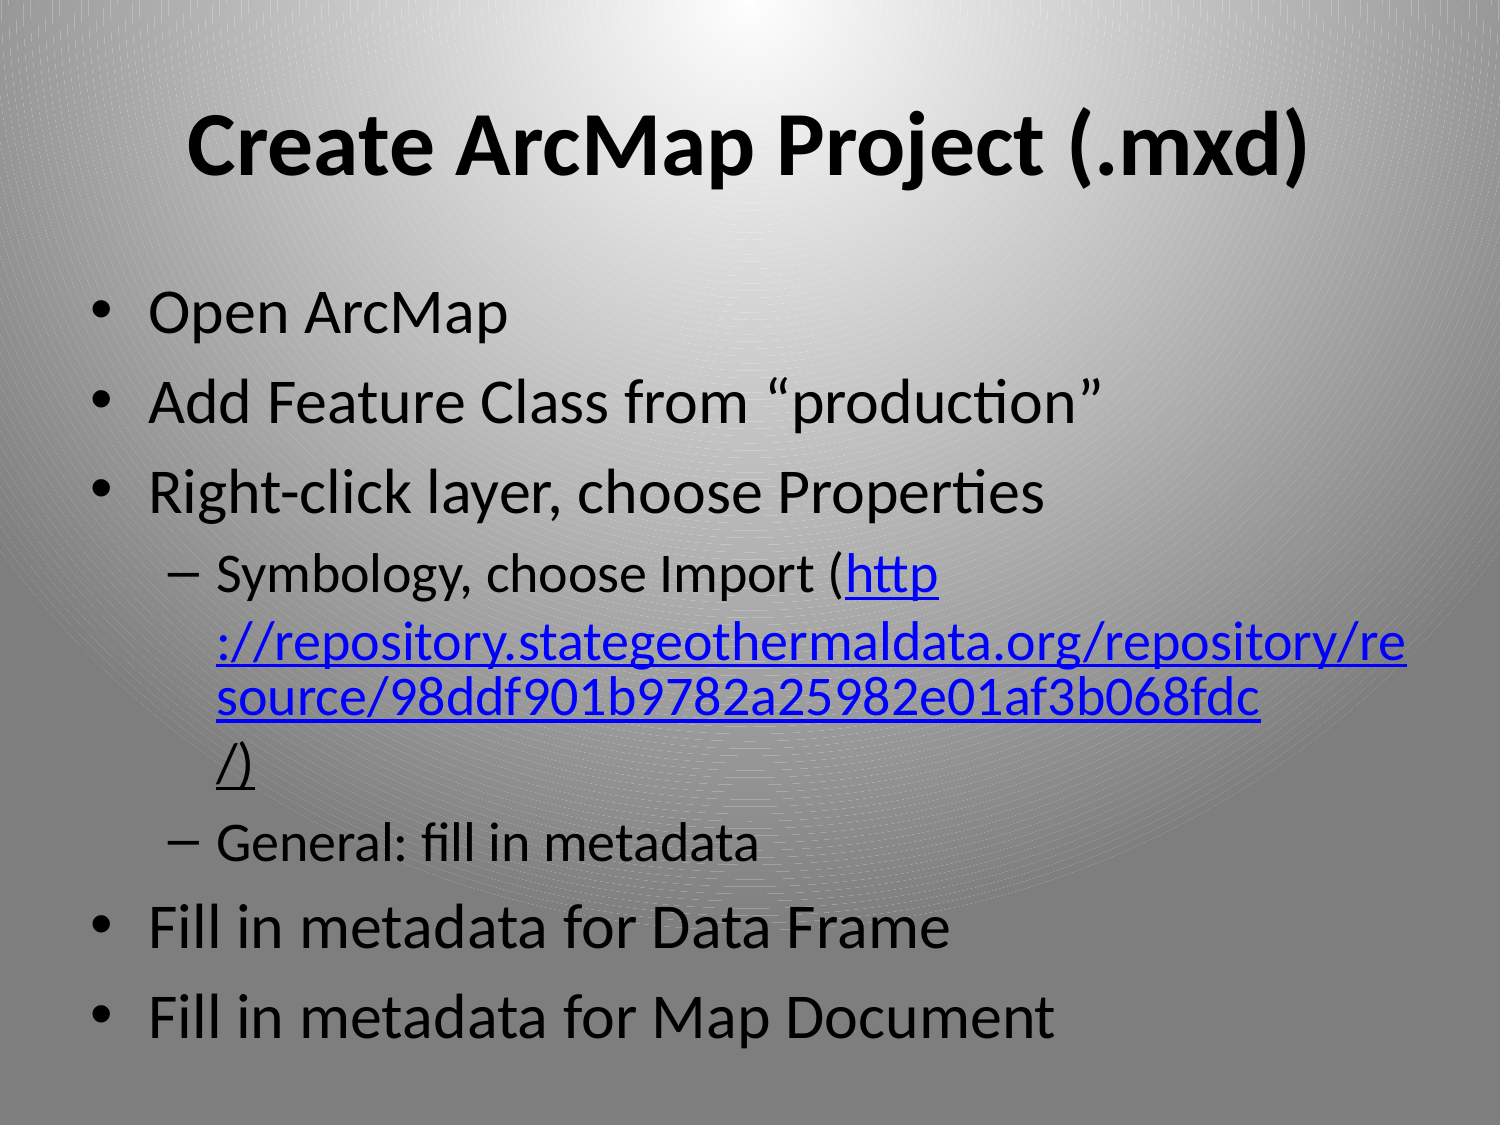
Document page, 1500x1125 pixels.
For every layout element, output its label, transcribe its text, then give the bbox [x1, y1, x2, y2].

title Create ArcMap Project (.mxd) [75, 45, 1425, 233]
list Open ArcMap Add Feature Class from “production” Right-click layer, choose Properties Symbology, choose Import (http://repository.stategeothermaldata.org/repository/resource/98ddf901b9782a25982e01af3b068fdc/) General: fill in metadata Fill in metadata for Data Frame Fill in metadata for Map Document [75, 262, 1425, 1005]
